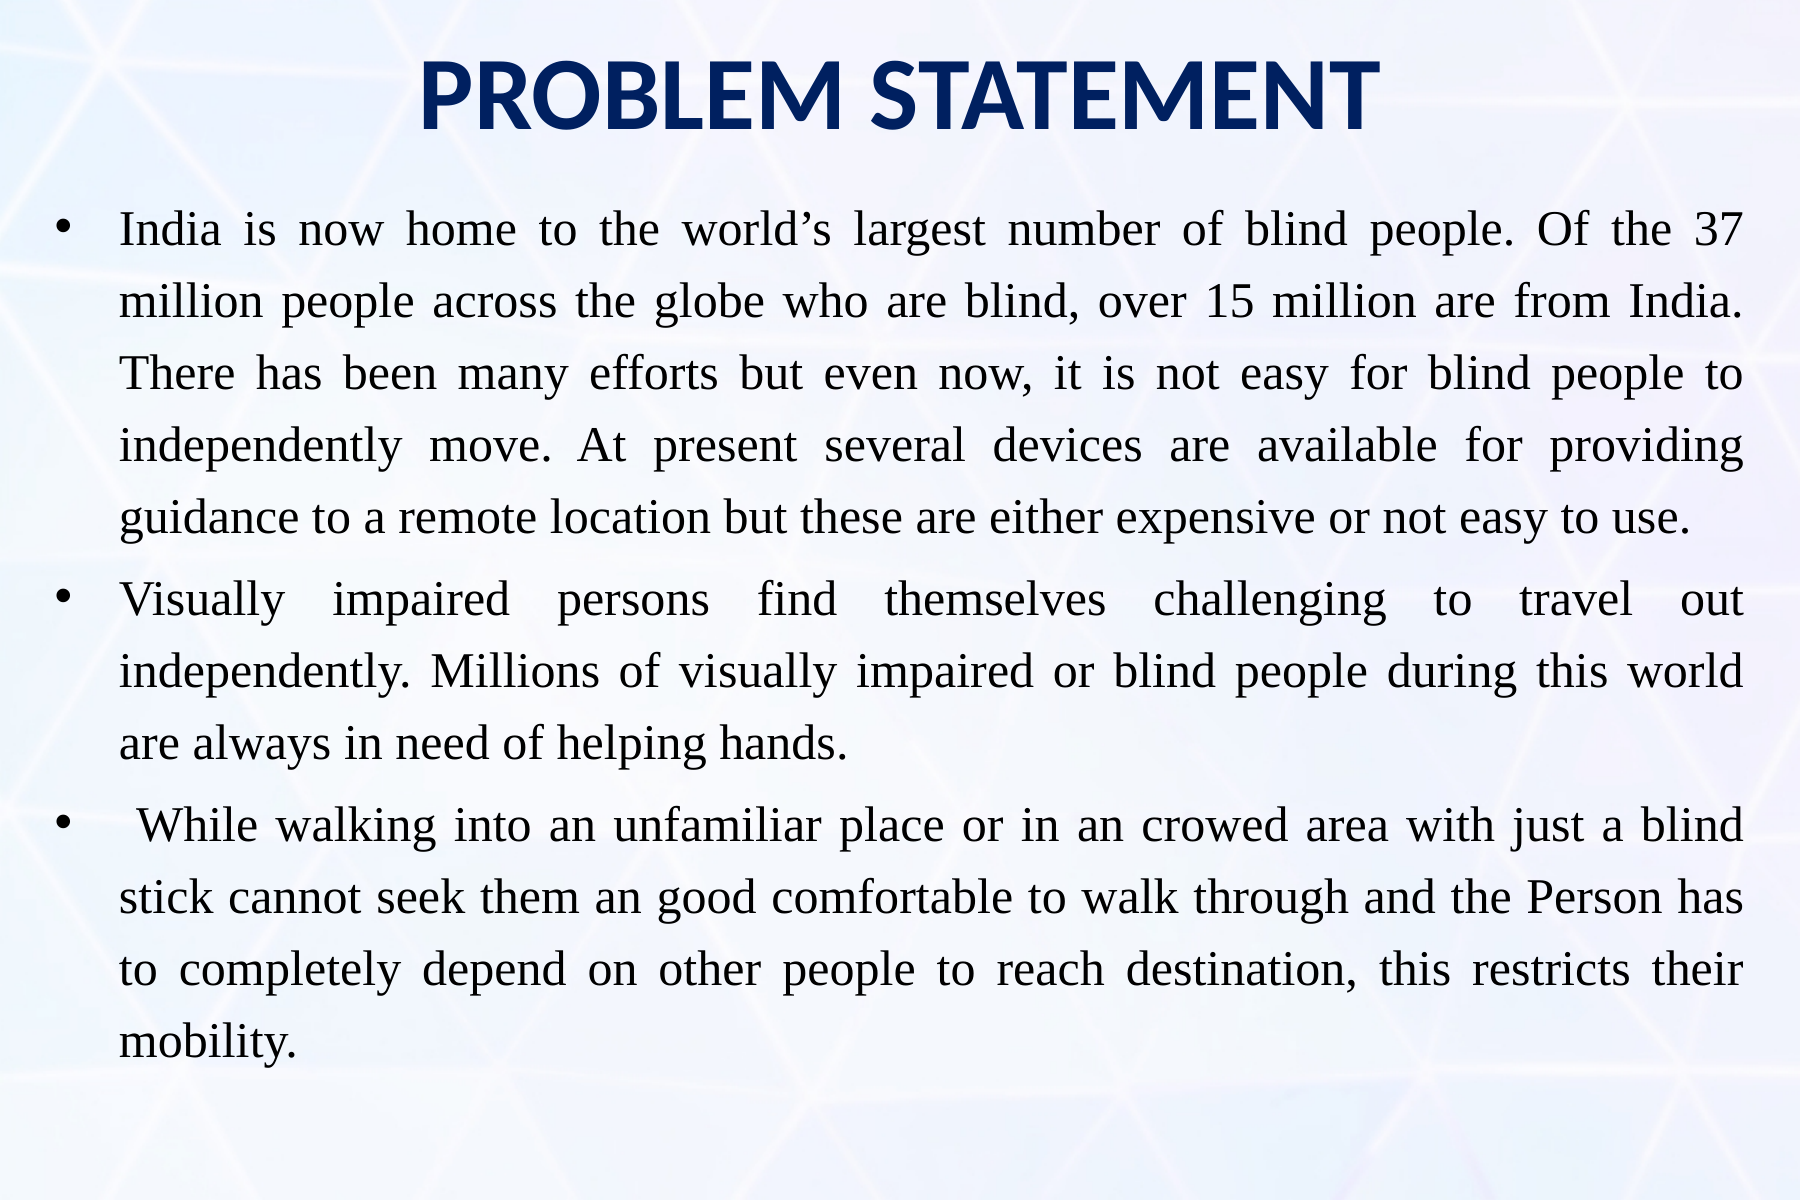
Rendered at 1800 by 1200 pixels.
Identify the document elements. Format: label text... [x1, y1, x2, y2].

picture [0, 175, 1800, 1200]
text_box India is now home to the world’s largest number of blind people. Of the 37 million people across the globe who are blind, over 15 million are from India. There has been many efforts but even now, it is not easy for blind people to independently move. At present several devices are available for providing guidance to a remote location but these are either expensive or not easy to use. Visually impaired persons find themselves challenging to travel out independently. Millions of visually impaired or blind people during this world are always in need of helping hands. While walking into an unfamiliar place or in an crowed area with just a blind stick cannot seek them an good comfortable to walk through and the Person has to completely depend on other people to reach destination, this restricts their mobility. [37, 174, 1763, 1098]
title PROBLEM STATEMENT [0, 0, 1800, 175]
